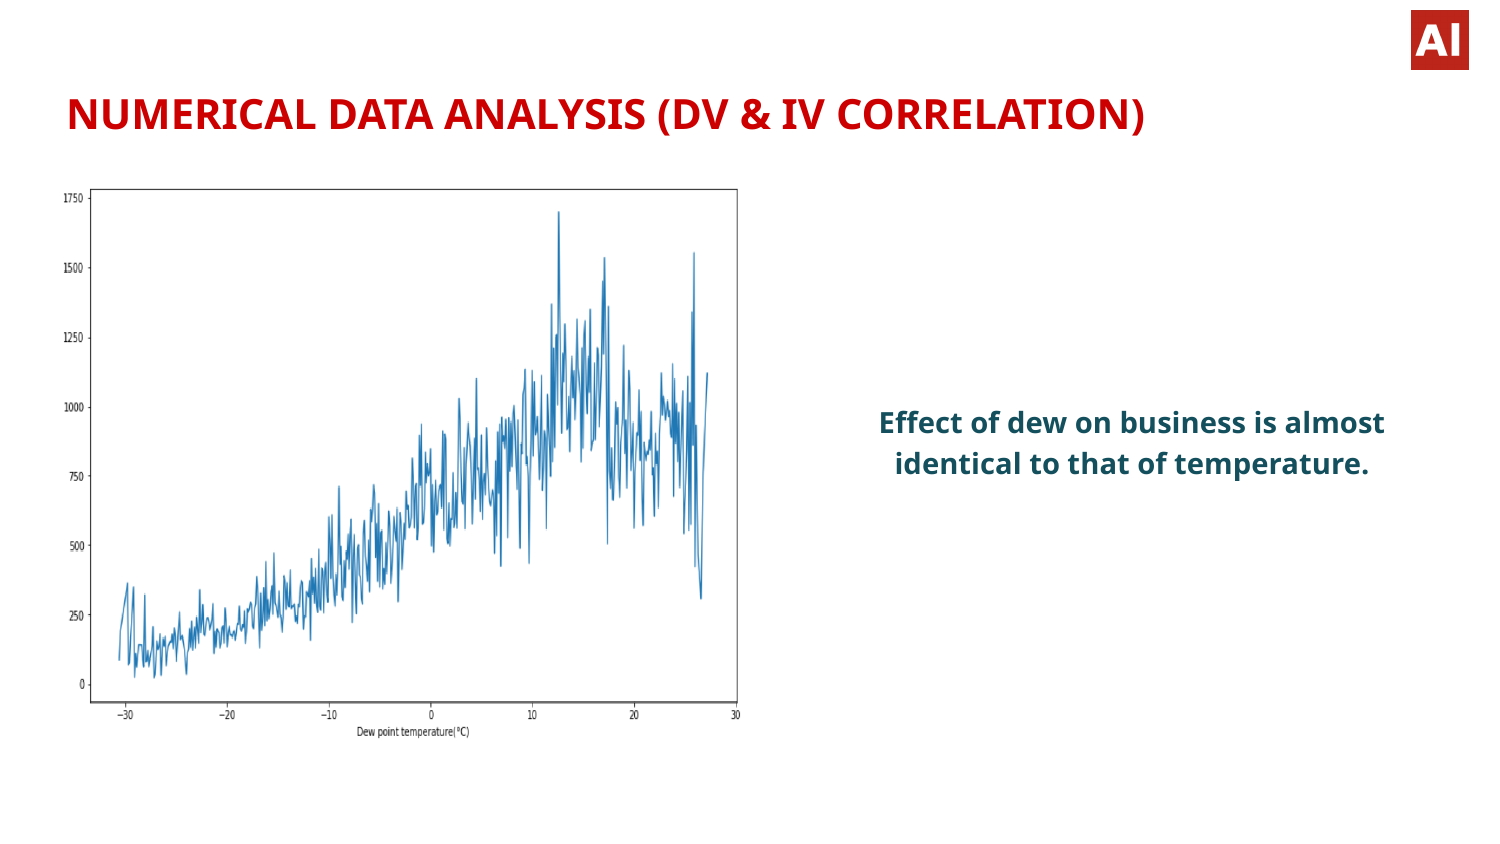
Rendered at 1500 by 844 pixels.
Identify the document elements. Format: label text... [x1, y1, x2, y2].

picture [50, 185, 751, 747]
list Effect of dew on business is almost identical to that of temperature. [792, 189, 1449, 750]
title NUMERICAL DATA ANALYSIS (DV & IV CORRELATION) [51, 72, 1449, 167]
picture [1411, 10, 1469, 70]
